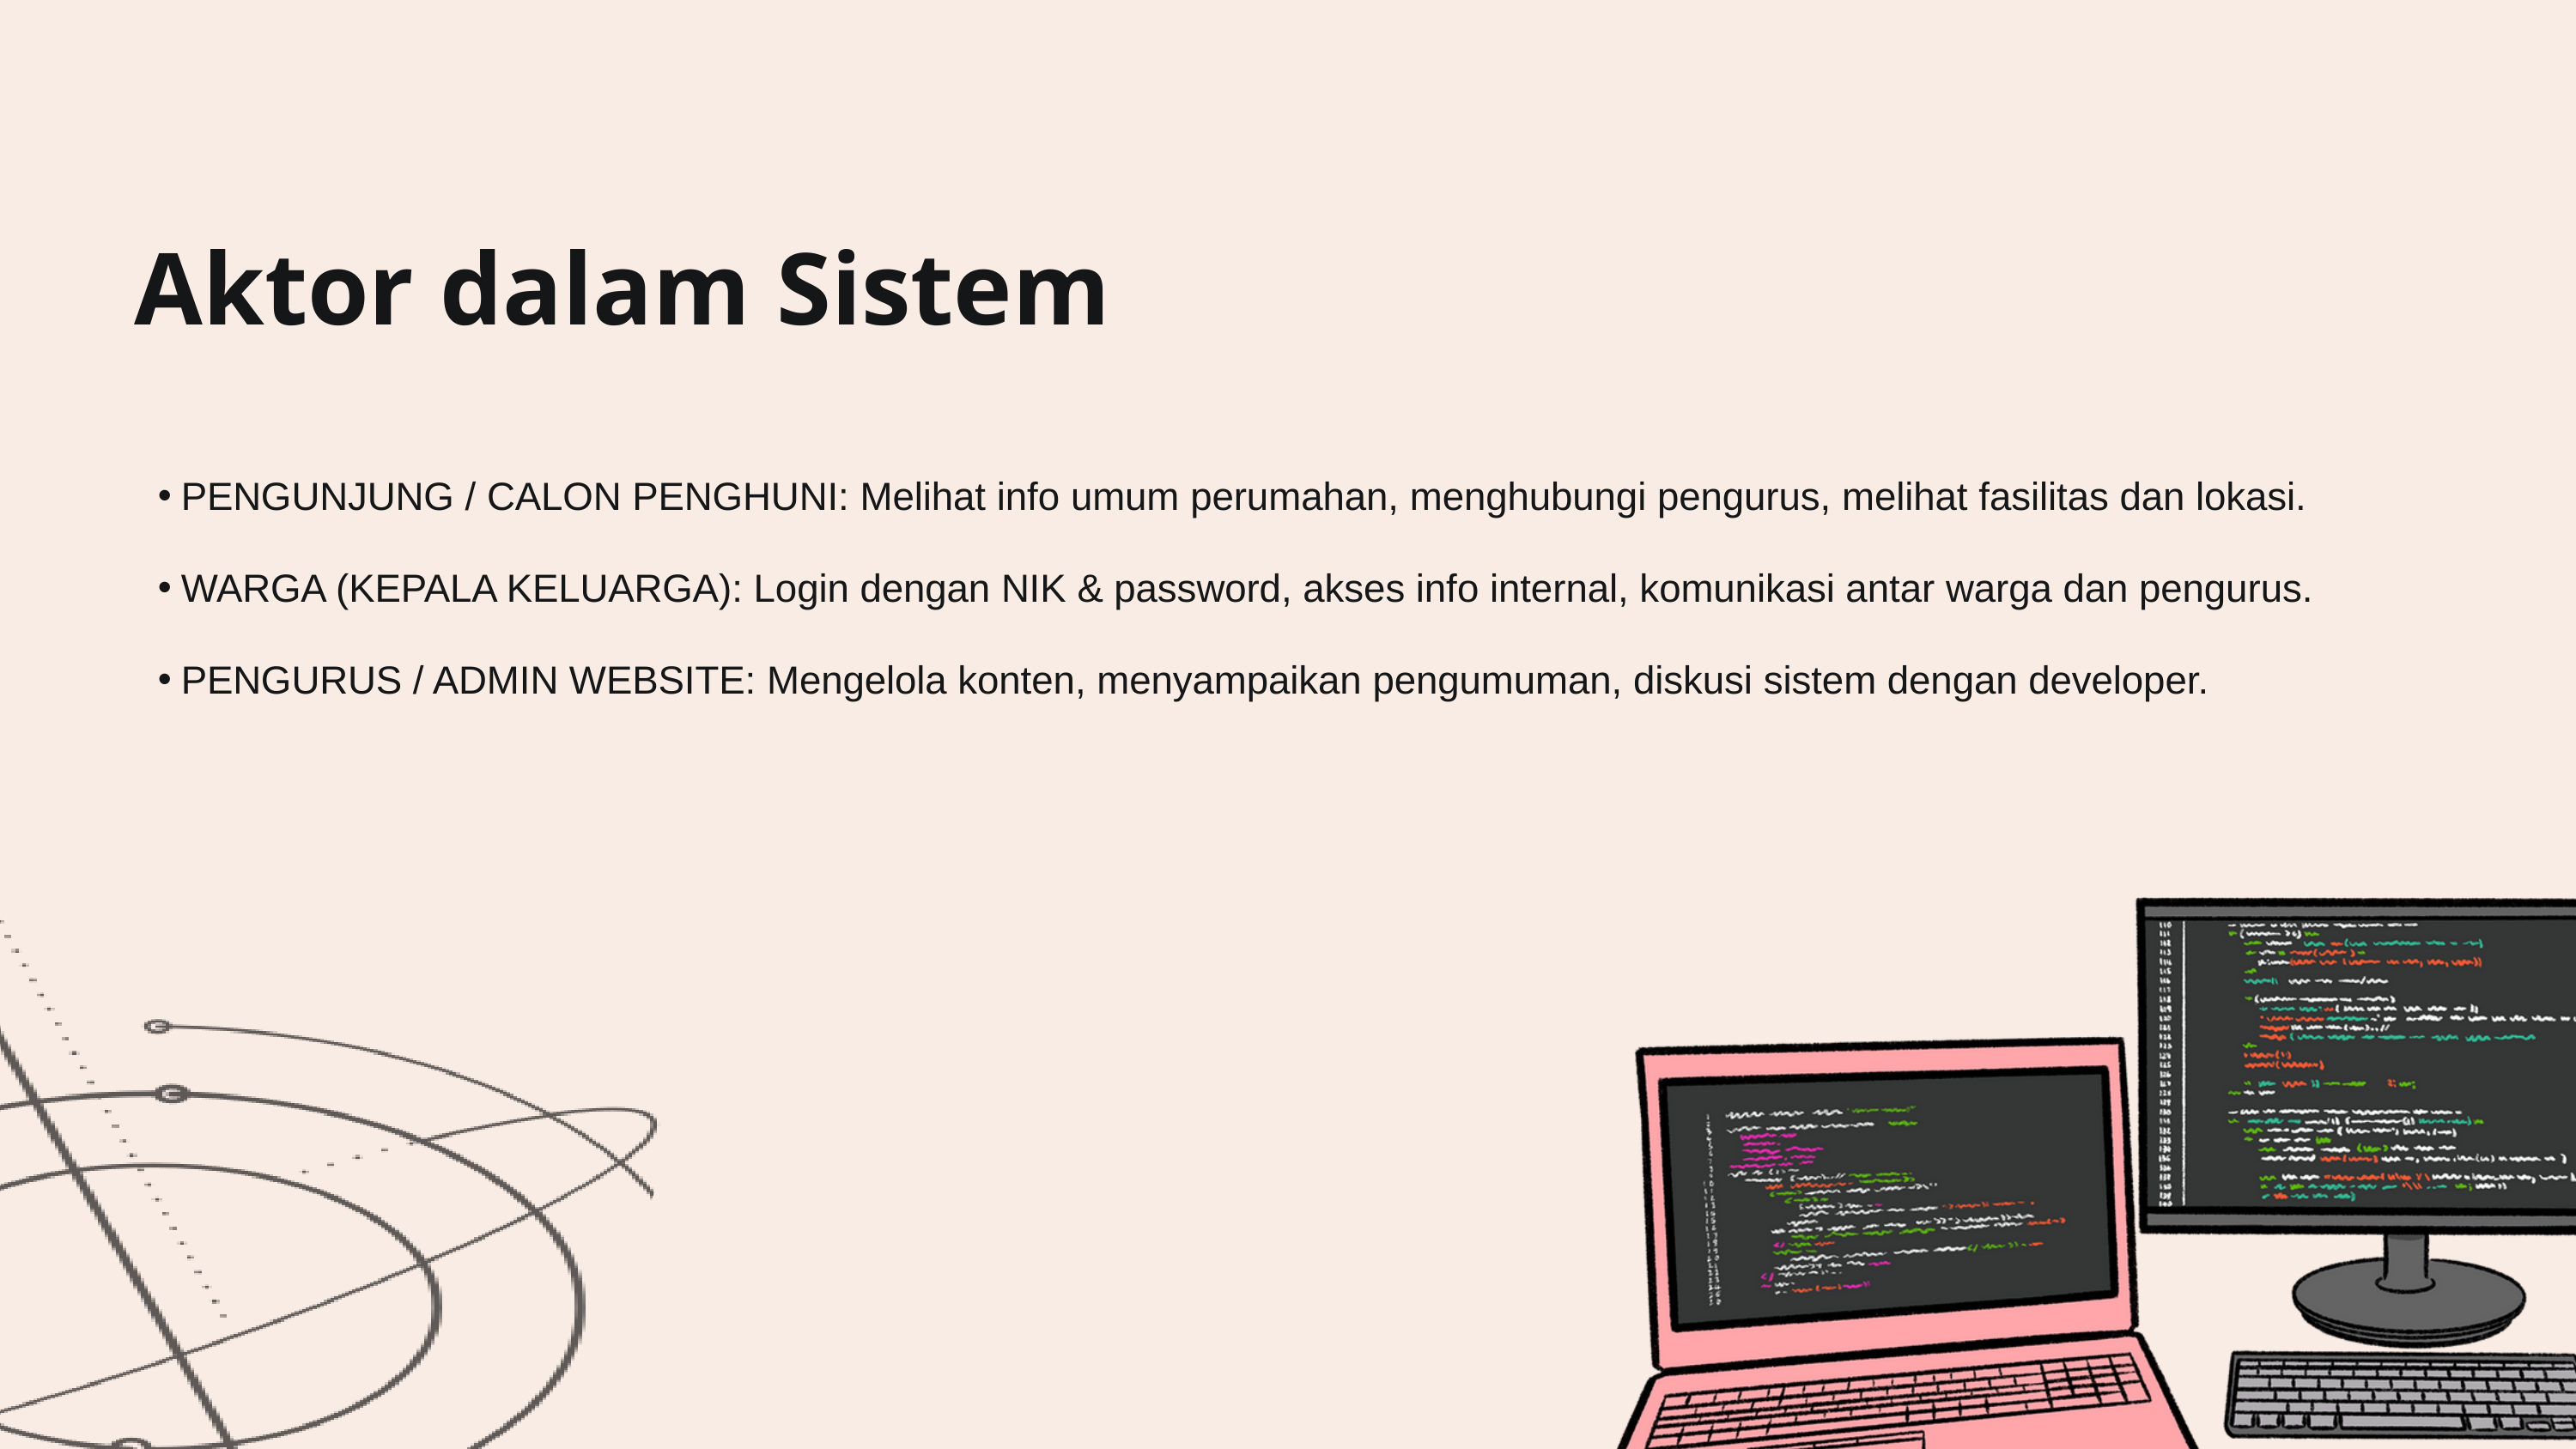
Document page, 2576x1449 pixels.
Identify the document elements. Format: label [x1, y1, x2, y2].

text_box [0, 0, 2576, 1449]
text_box [134, 225, 2432, 724]
